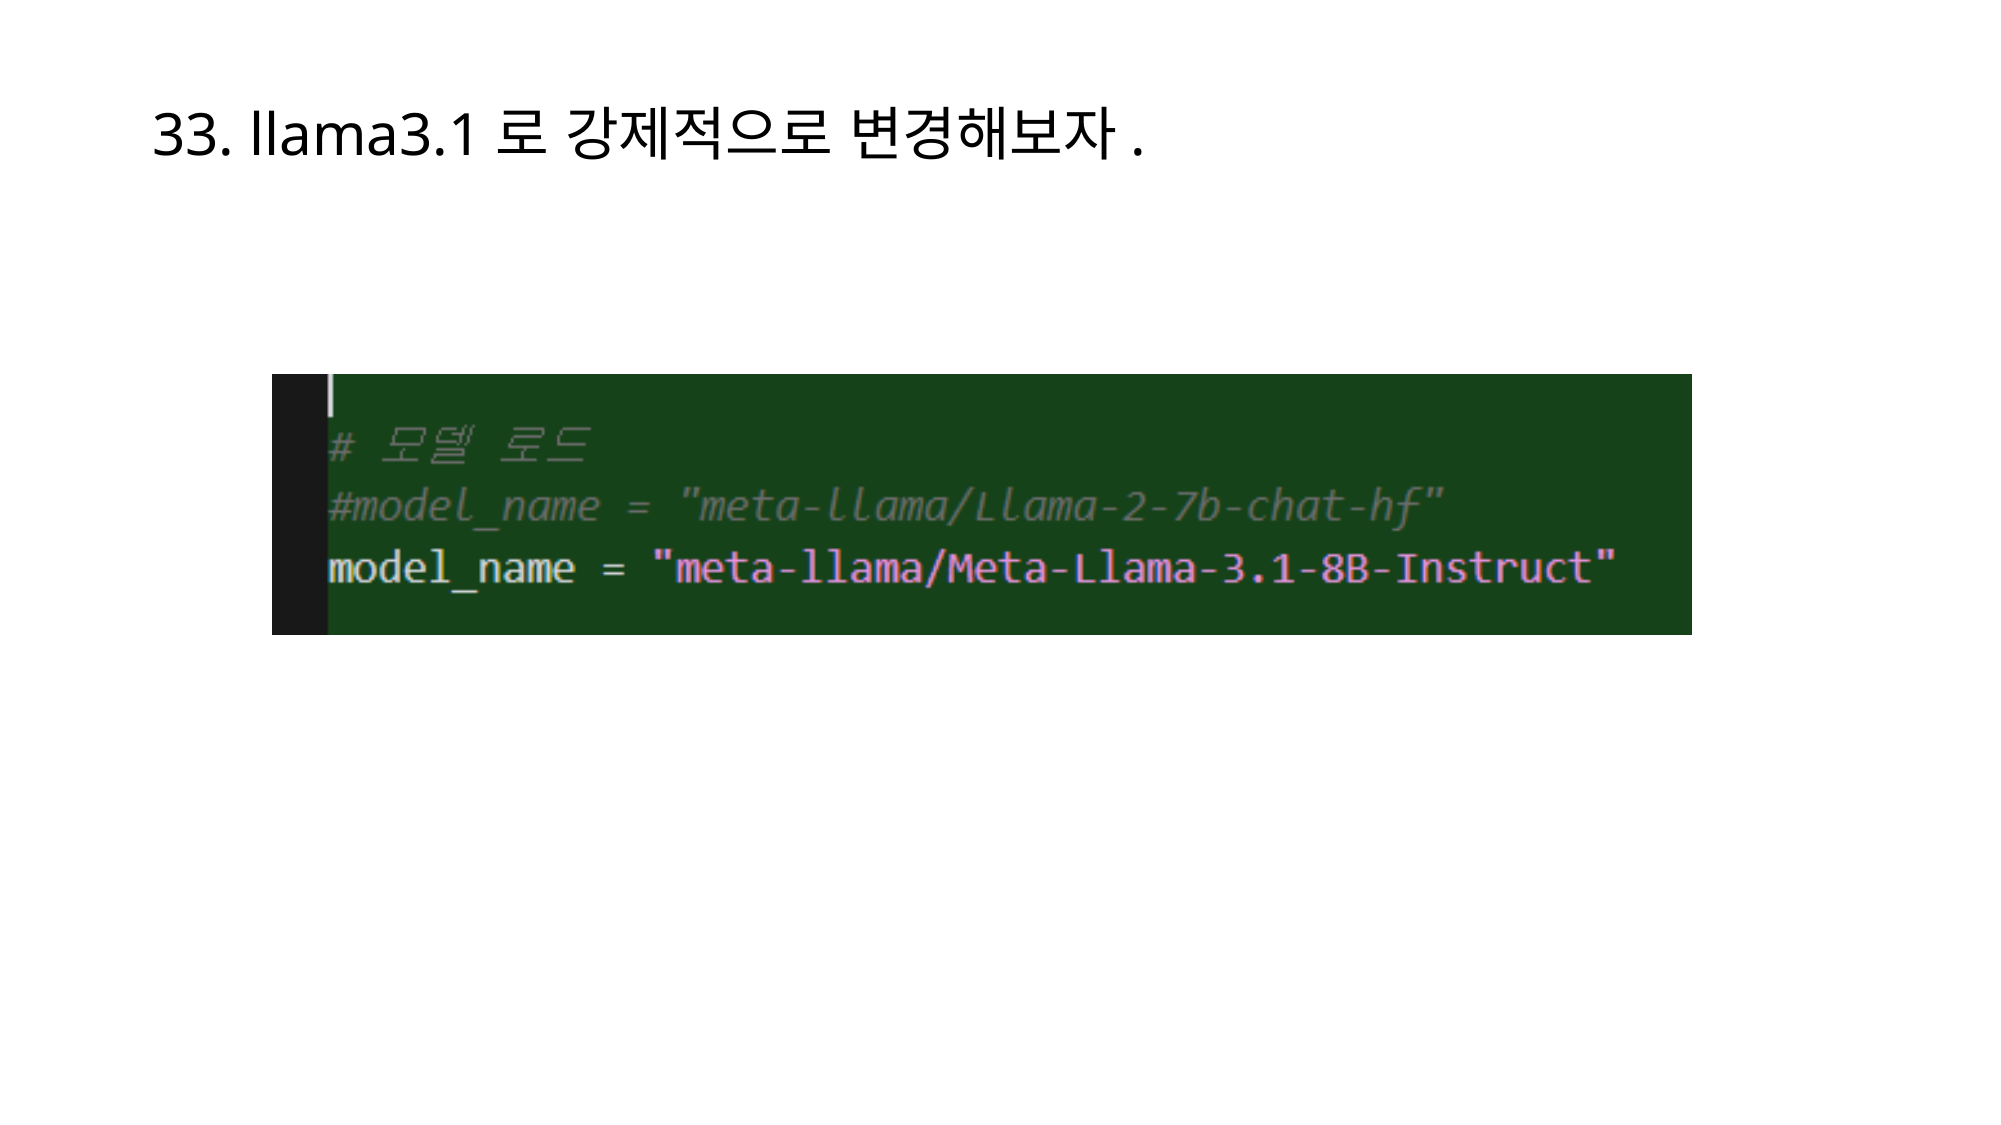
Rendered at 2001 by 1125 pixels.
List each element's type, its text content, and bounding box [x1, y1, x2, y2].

picture [272, 374, 1692, 636]
list 33. llama3.1로 강제적으로 변경해보자. [137, 97, 1863, 1014]
